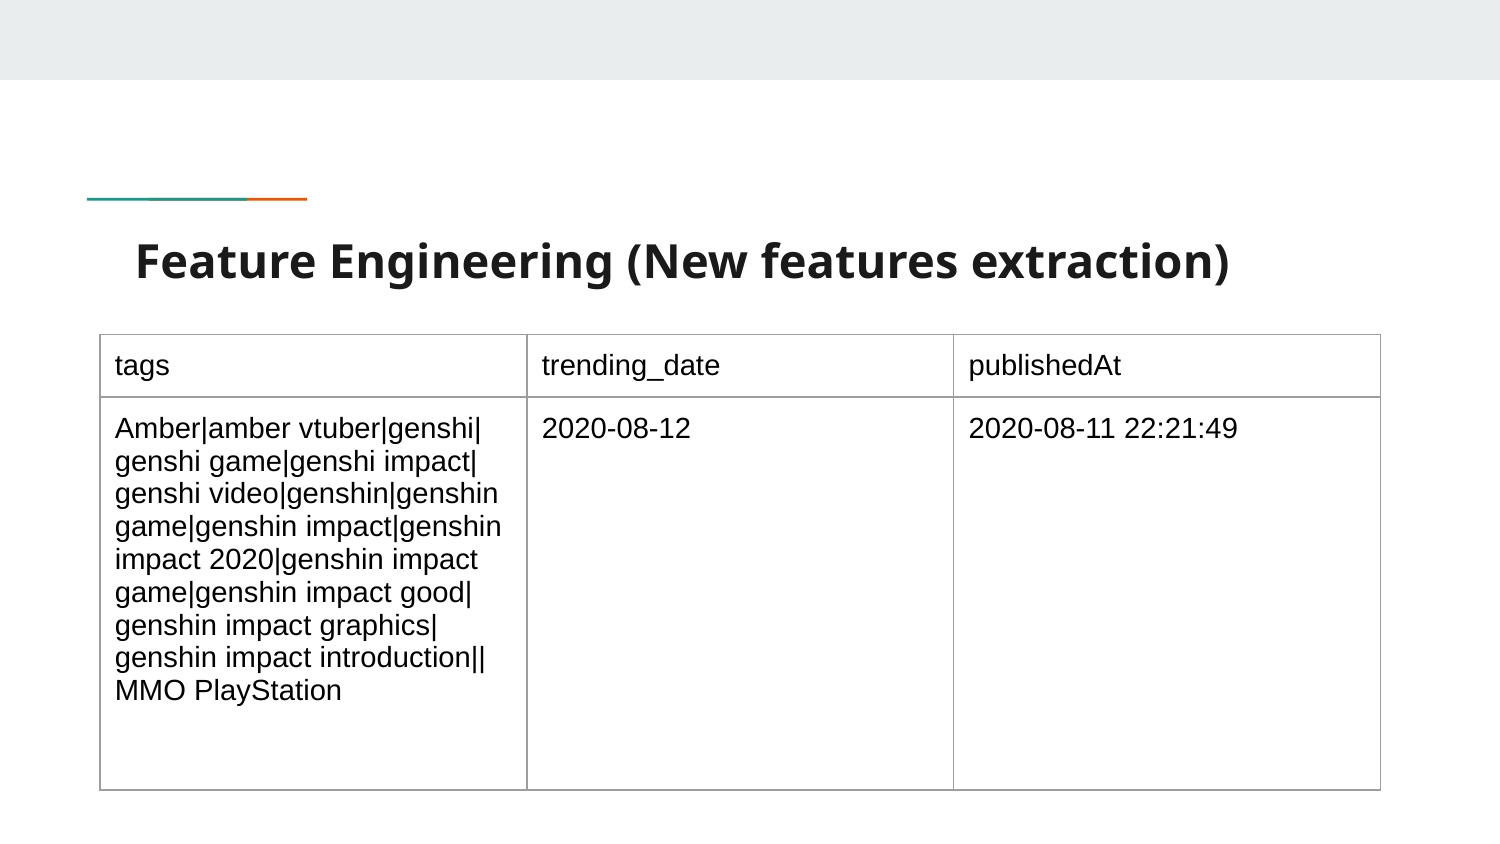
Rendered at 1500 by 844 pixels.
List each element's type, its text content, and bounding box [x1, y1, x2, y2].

table_header publishedAt [954, 335, 1380, 396]
title Feature Engineering (New features extraction) [119, 216, 1381, 305]
table_cell 2020-08-12 [528, 398, 953, 789]
table_header tags [101, 335, 526, 396]
table_header trending_date [528, 335, 953, 396]
table_cell 2020-08-11 22:21:49 [954, 398, 1380, 789]
table_cell Amber|amber vtuber|genshi|genshi game|genshi impact|genshi video|genshin|genshin game|genshin impact|genshin impact 2020|genshin impact game|genshin impact good|genshin impact graphics|genshin impact introduction||MMO PlayStation [101, 398, 526, 789]
